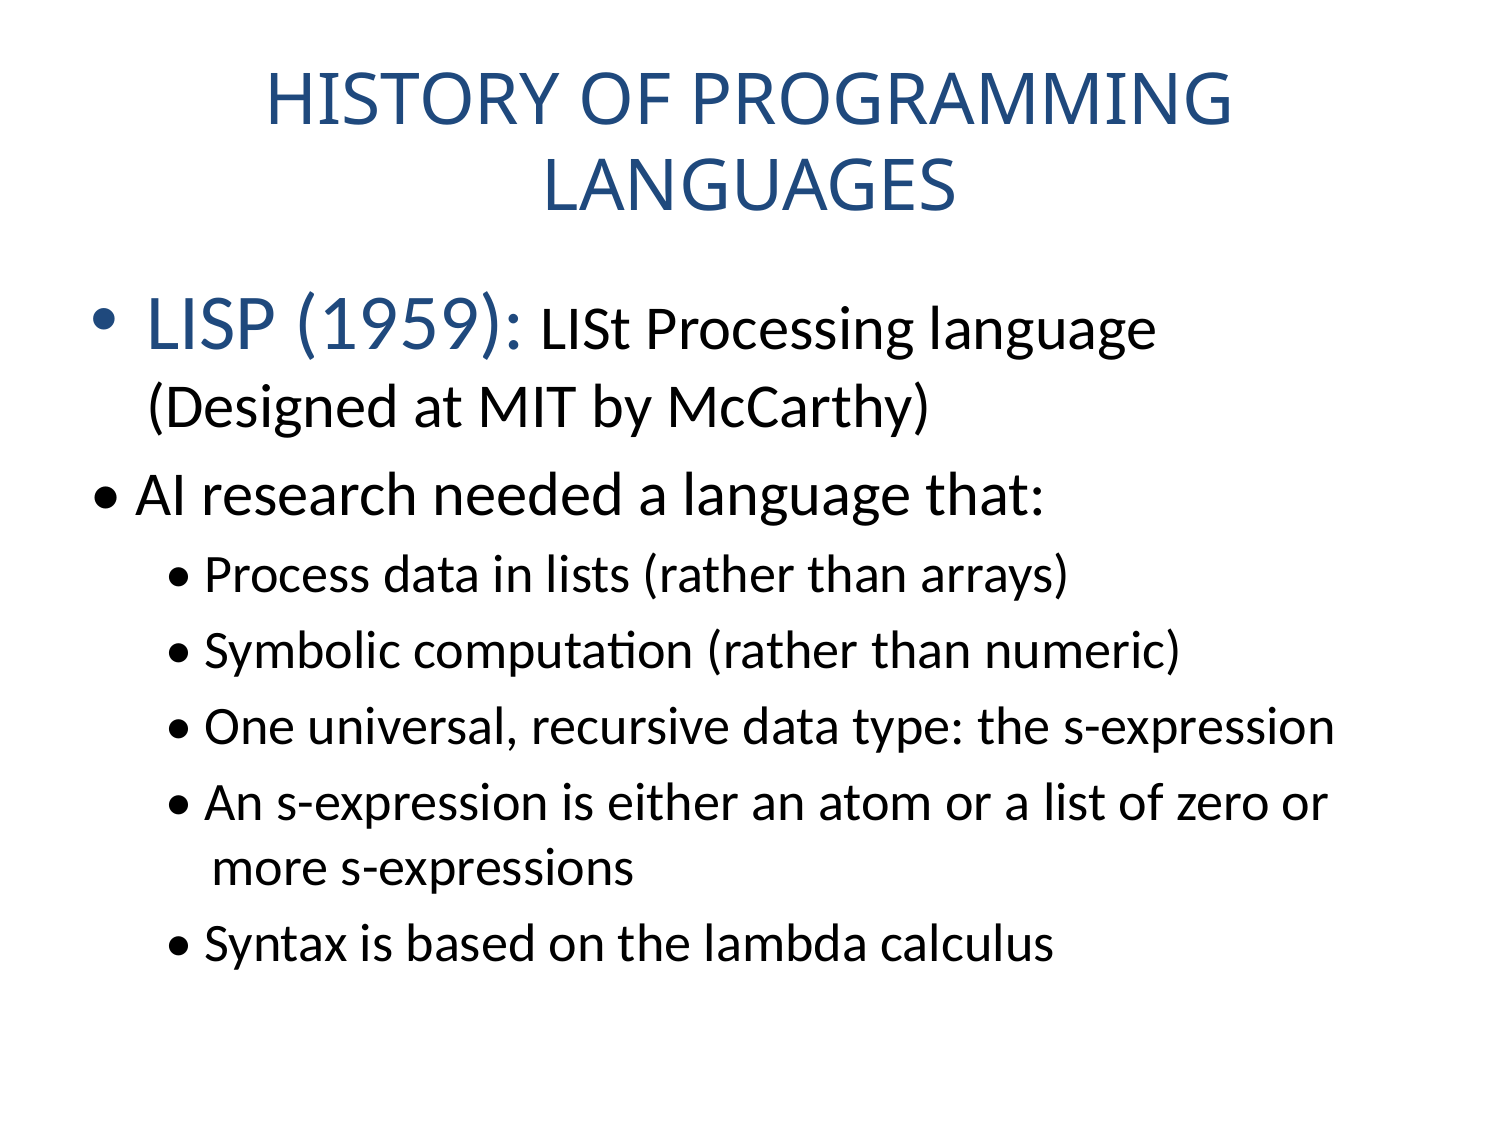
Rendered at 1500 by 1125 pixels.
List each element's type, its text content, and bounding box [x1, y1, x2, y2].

title HISTORY OF PROGRAMMING LANGUAGES [75, 45, 1425, 233]
list LISP (1959): LISt Processing language (Designed at MIT by McCarthy) • AI research needed a language that: • Process data in lists (rather than arrays) • Symbolic computation (rather than numeric) • One universal, recursive data type: the s-expression • An s-expression is either an atom or a list of zero or more s-expressions • Syntax is based on the lambda calculus [75, 262, 1425, 1005]
